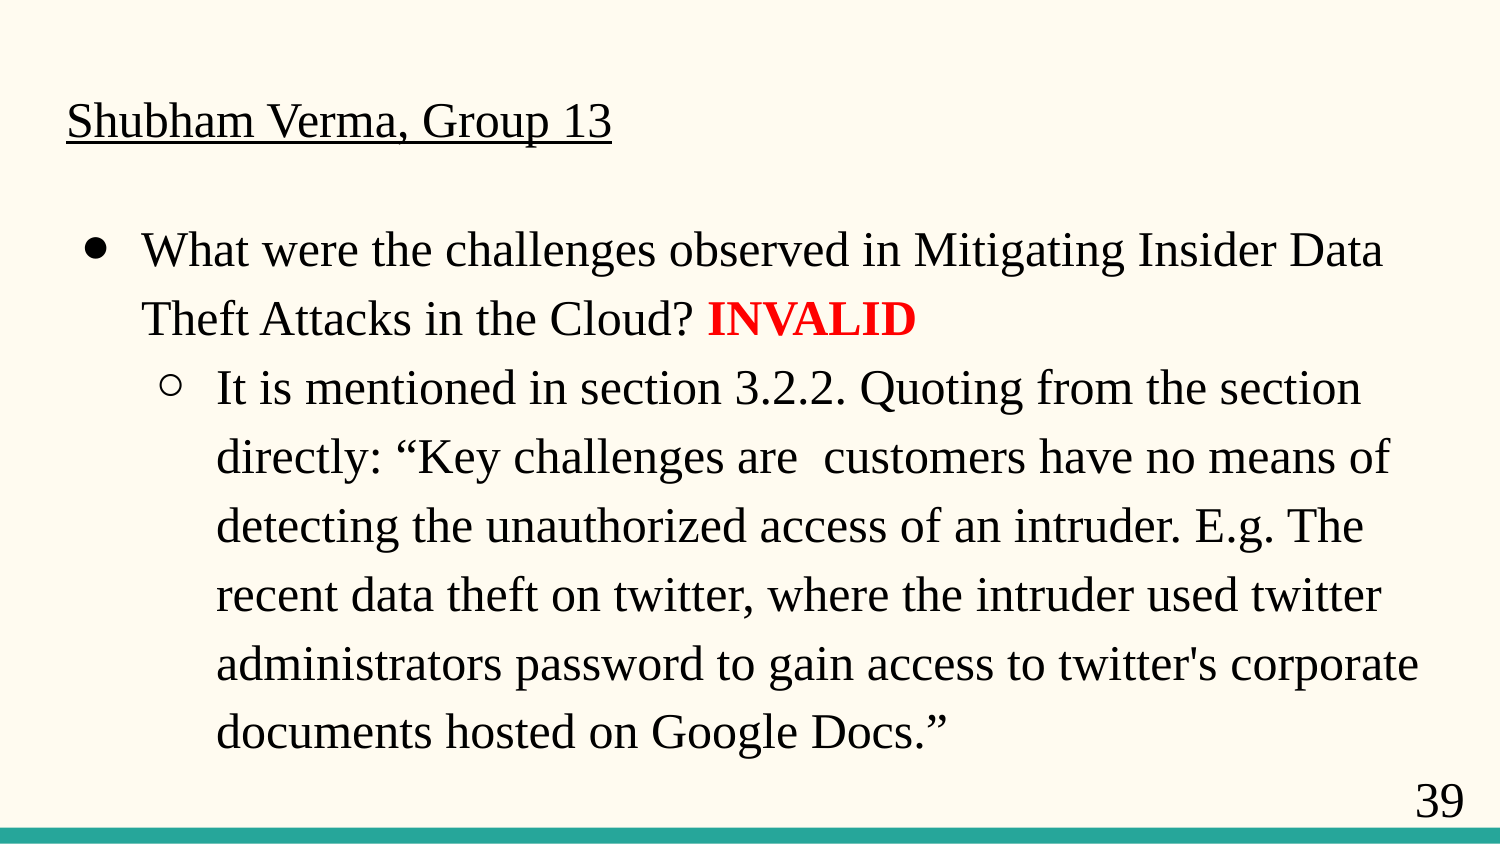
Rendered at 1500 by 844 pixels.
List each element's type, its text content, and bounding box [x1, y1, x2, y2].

title Shubham Verma, Group 13 [51, 72, 1449, 174]
slide_number 39 [1389, 764, 1480, 830]
list What were the challenges observed in Mitigating Insider Data Theft Attacks in the Cloud? INVALID It is mentioned in section 3.2.2. Quoting from the section directly: “Key challenges are customers have no means of detecting the unauthorized access of an intruder. E.g. The recent data theft on twitter, where the intruder used twitter administrators password to gain access to twitter's corporate documents hosted on Google Docs.” [51, 192, 1449, 750]
